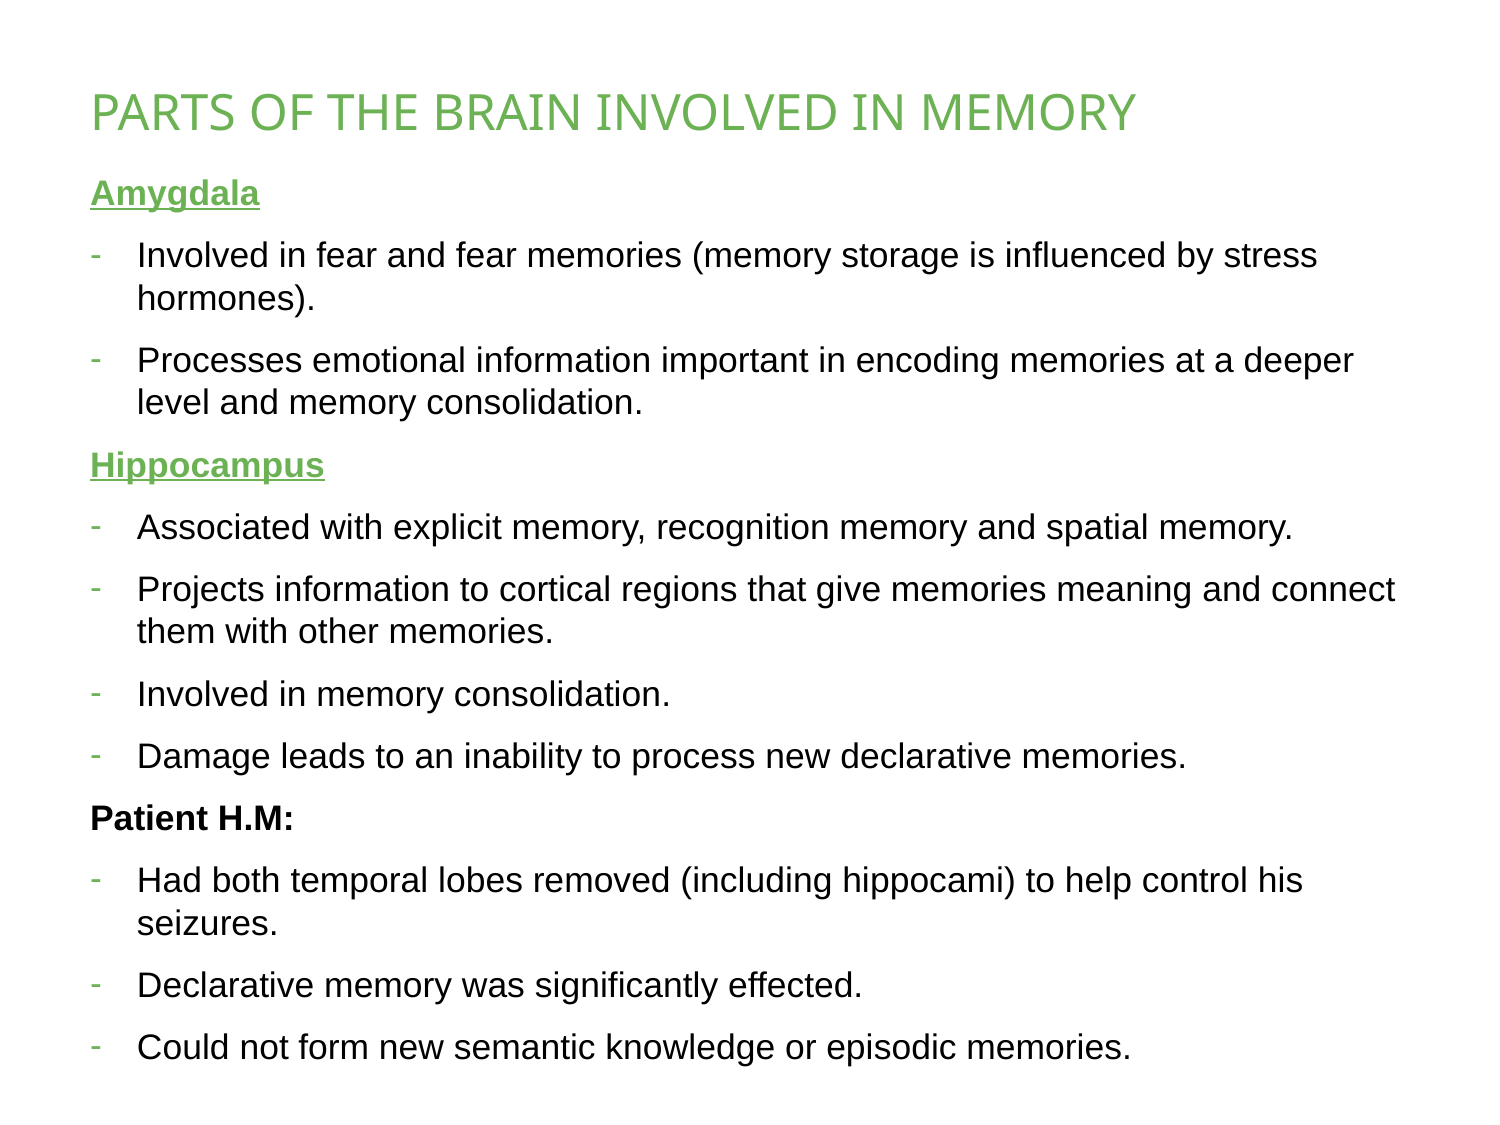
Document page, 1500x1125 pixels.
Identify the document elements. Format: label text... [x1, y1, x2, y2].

title PARTS OF THE BRAIN INVOLVED IN MEMORY [75, 39, 1398, 148]
list Amygdala Involved in fear and fear memories (memory storage is influenced by stress hormones). Processes emotional information important in encoding memories at a deeper level and memory consolidation. Hippocampus Associated with explicit memory, recognition memory and spatial memory. Projects information to cortical regions that give memories meaning and connect them with other memories. Involved in memory consolidation. Damage leads to an inability to process new declarative memories. Patient H.M: Had both temporal lobes removed (including hippocami) to help control his seizures. Declarative memory was significantly effected. Could not form new semantic knowledge or episodic memories. [75, 162, 1448, 1105]
